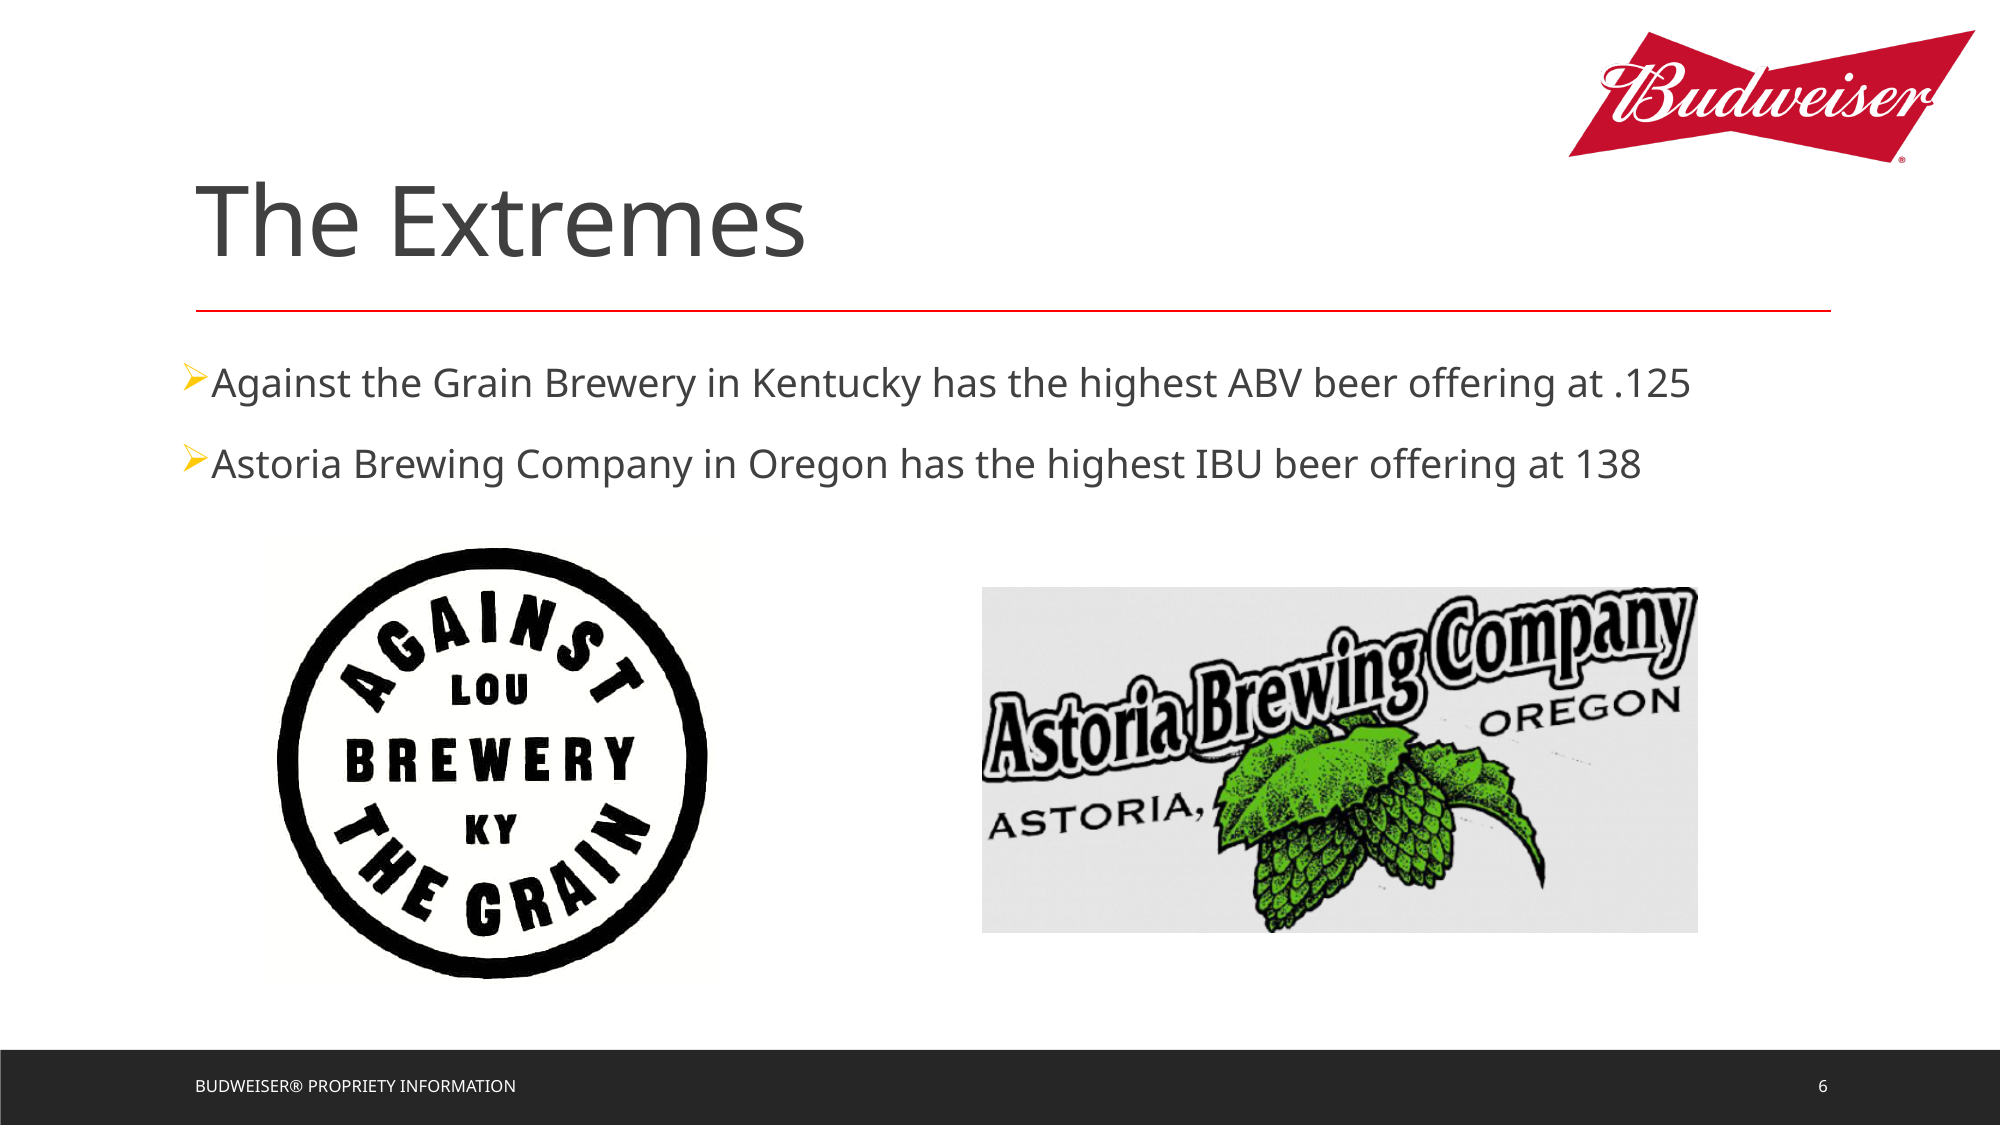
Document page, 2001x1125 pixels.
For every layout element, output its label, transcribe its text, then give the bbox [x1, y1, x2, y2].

picture [982, 587, 1699, 934]
slide_number 6 [1803, 1057, 1932, 1118]
picture [264, 534, 717, 986]
footer Budweiser® Propriety Information [180, 1057, 1299, 1118]
title The Extremes [180, 47, 1830, 285]
picture [1568, 30, 1976, 163]
list Against the Grain Brewery in Kentucky has the highest ABV beer offering at .125 Astoria Brewing Company in Oregon has the highest IBU beer offering at 138 [180, 345, 1830, 963]
